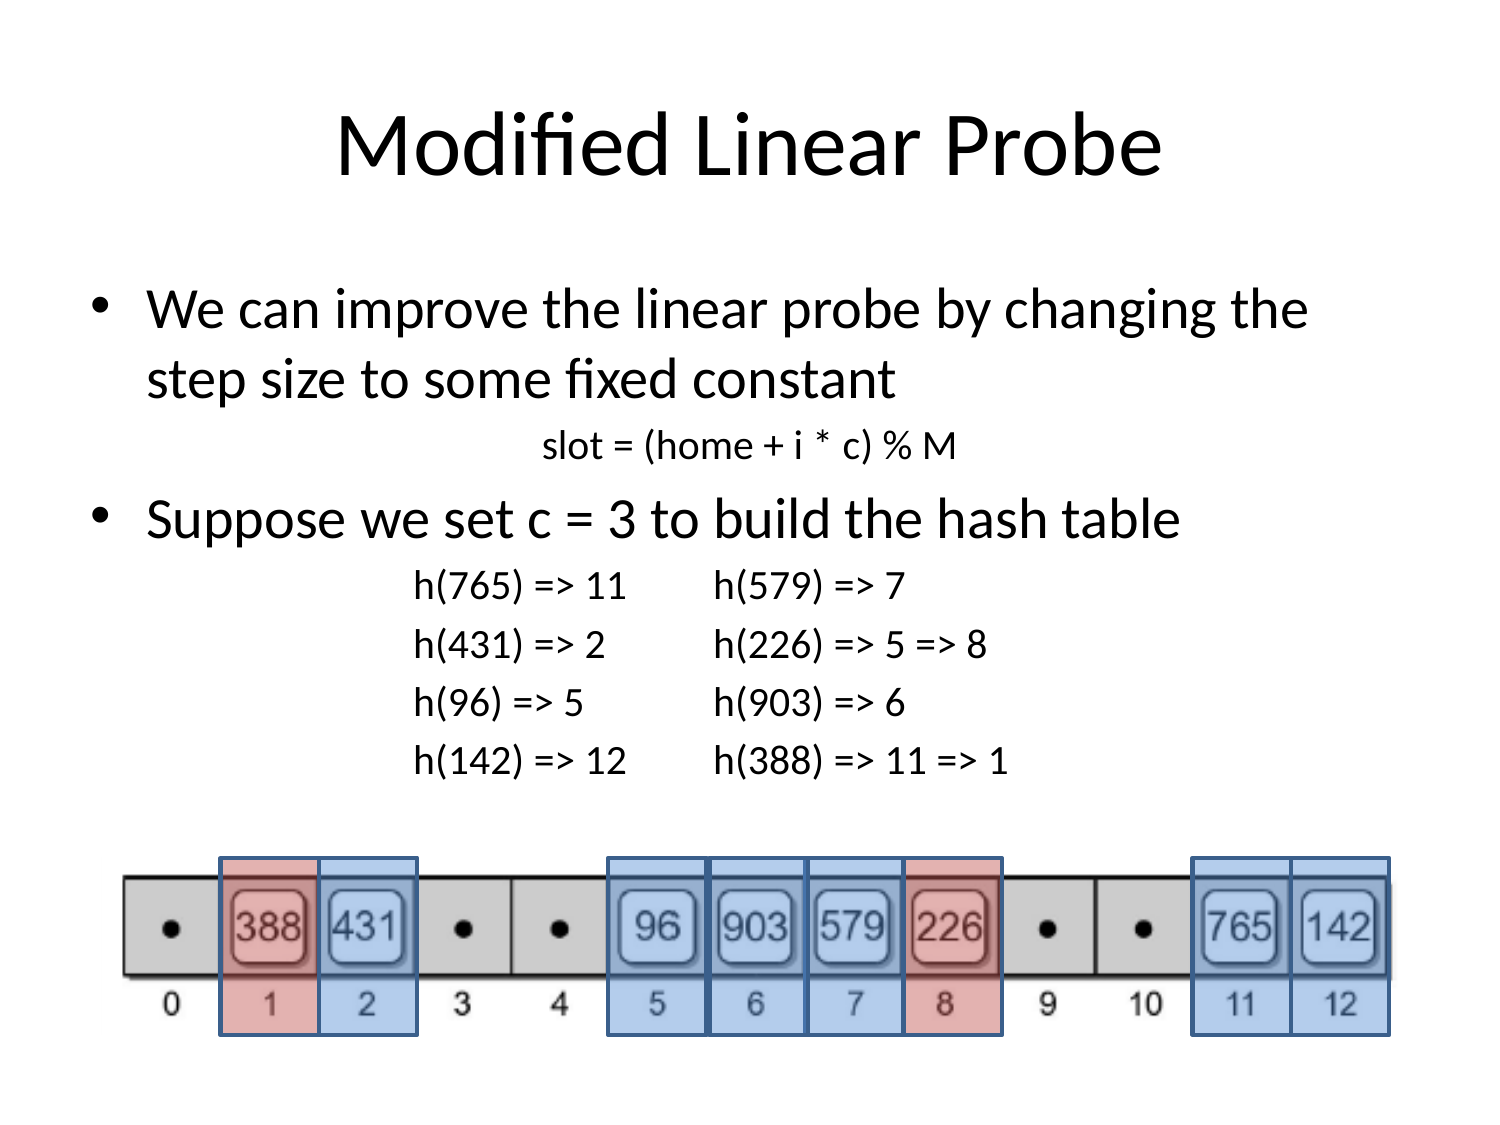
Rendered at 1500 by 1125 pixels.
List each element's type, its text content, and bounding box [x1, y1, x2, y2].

list We can improve the linear probe by changing the step size to some fixed constant slot = (home + i * c) % M Suppose we set c = 3 to build the hash table h(765) => 11 h(579) => 7 h(431) => 2 h(226) => 5 => 8 h(96) => 5 h(903) => 6 h(142) => 12 h(388) => 11 => 1 [75, 262, 1425, 1005]
picture [100, 857, 1409, 1036]
title Modified Linear Probe [75, 45, 1425, 233]
